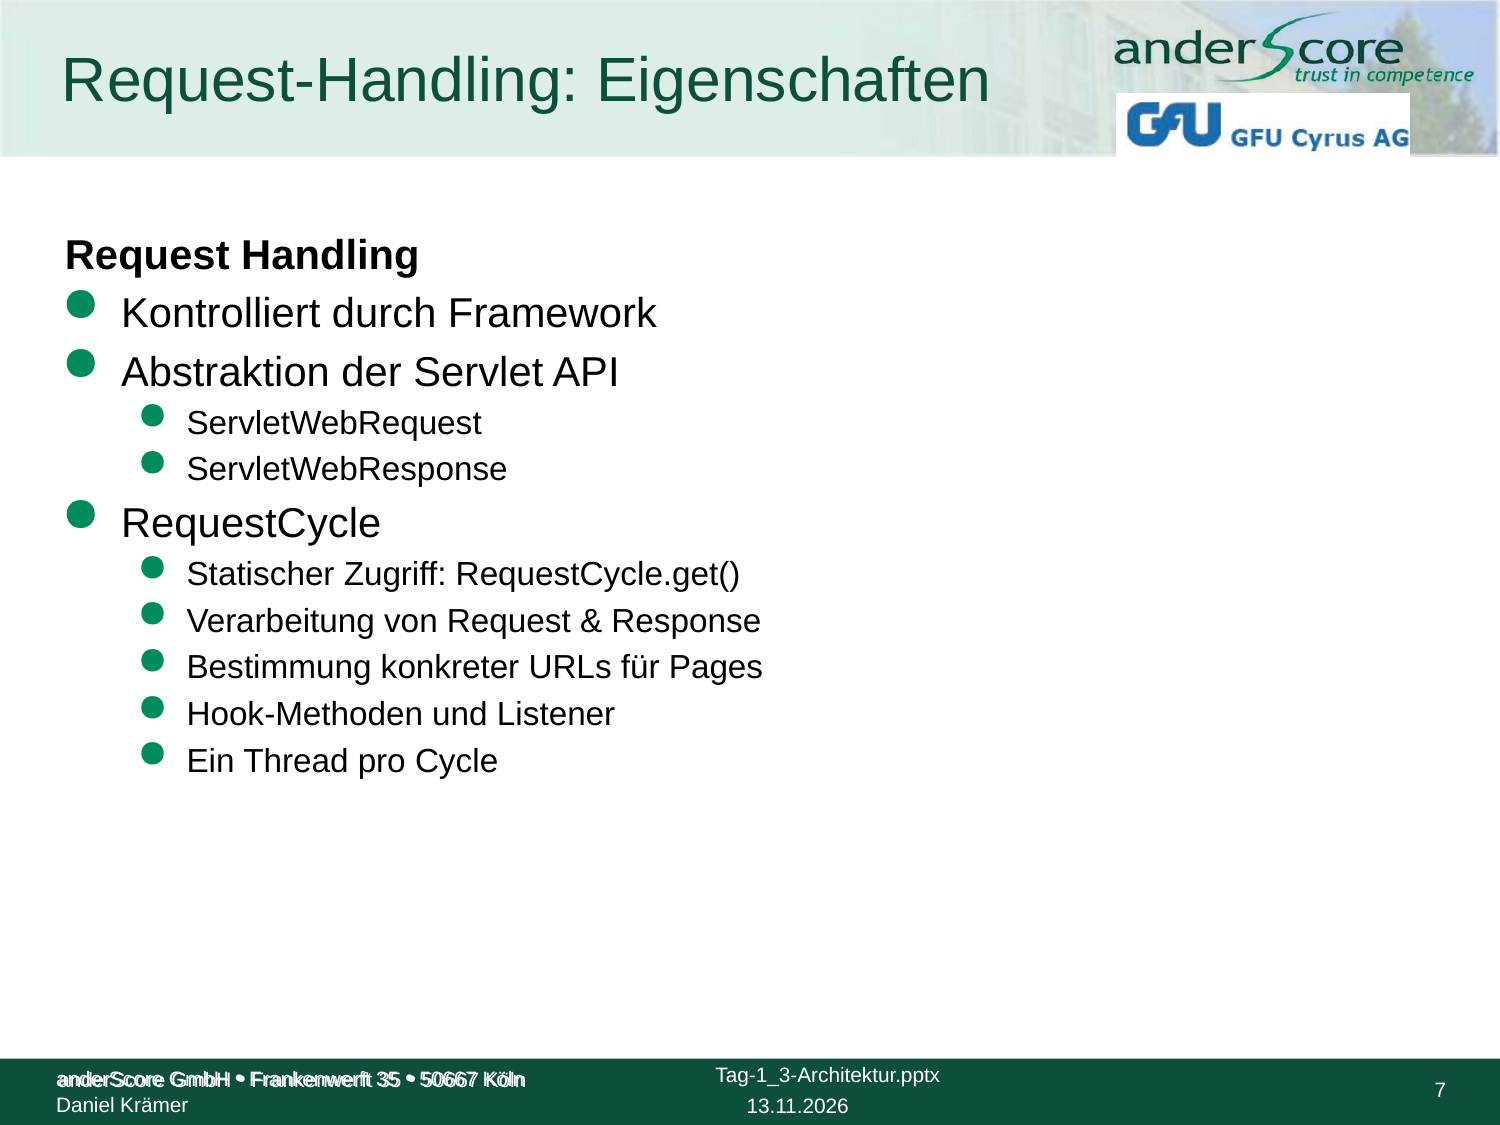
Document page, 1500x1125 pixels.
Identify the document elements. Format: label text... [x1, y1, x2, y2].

title Request-Handling: Eigenschaften [46, 23, 1070, 140]
list Request Handling Kontrolliert durch Framework Abstraktion der Servlet API ServletWebRequest ServletWebResponse RequestCycle Statischer Zugriff: RequestCycle.get() Verarbeitung von Request & Response Bestimmung konkreter URLs für Pages Hook-Methoden und Listener Ein Thread pro Cycle [49, 219, 1460, 1012]
picture [0, 0, 1500, 157]
